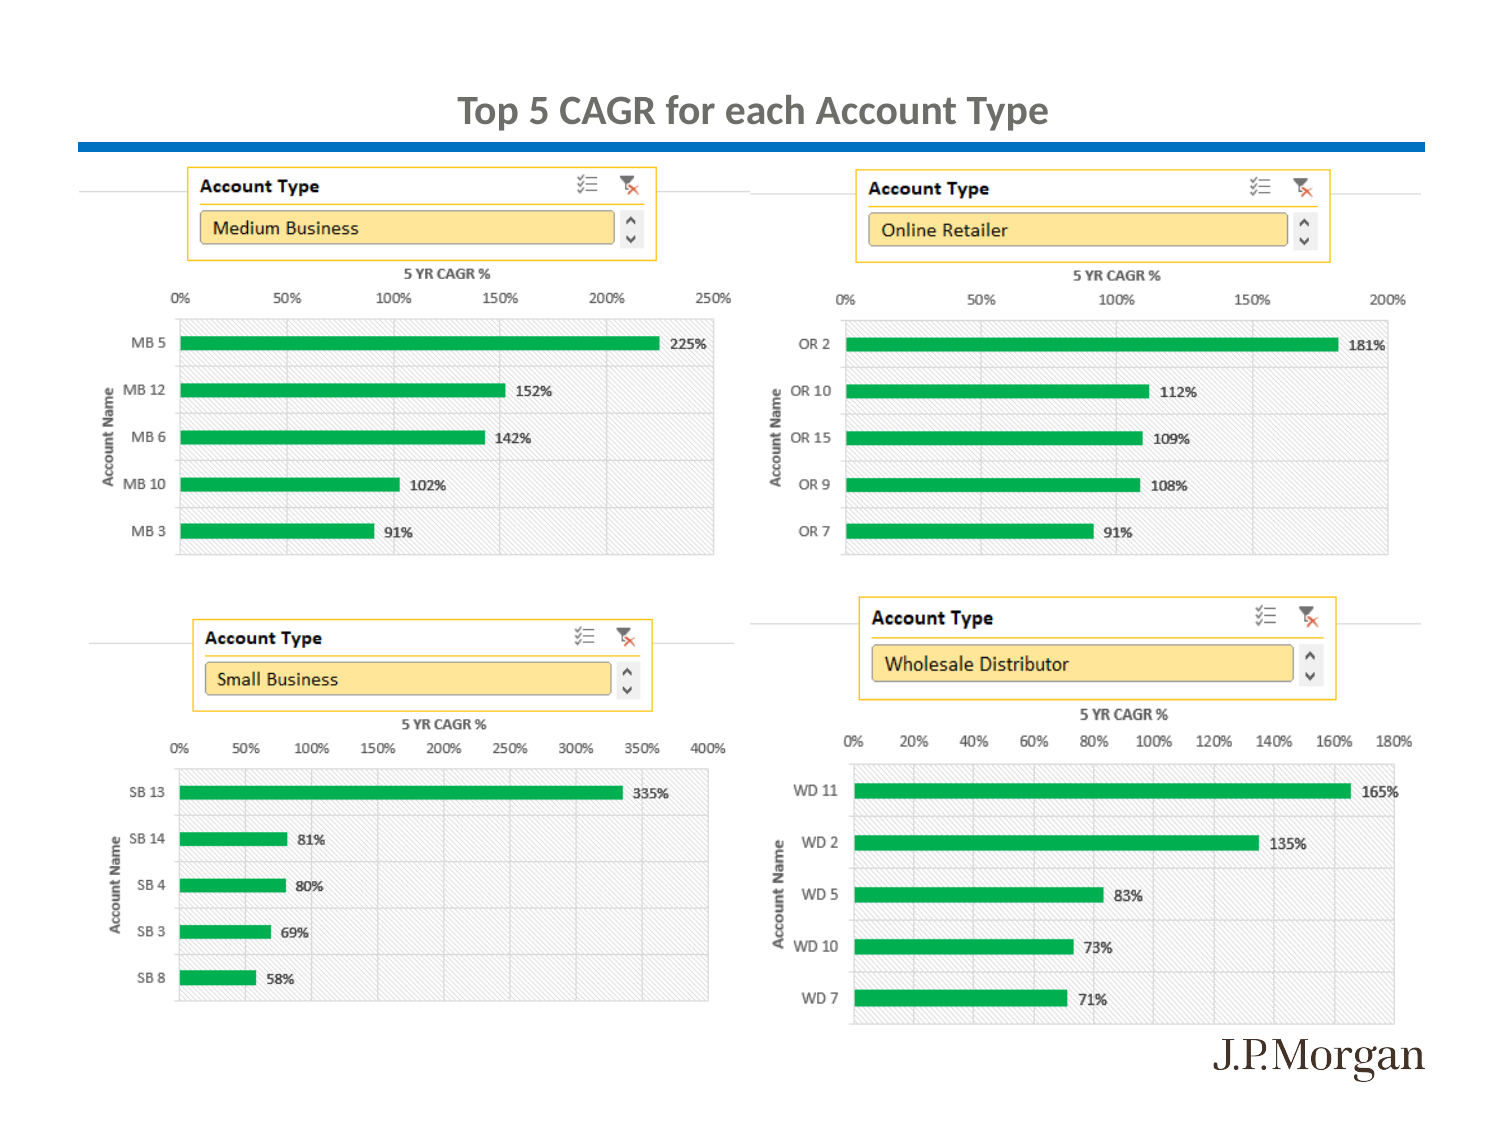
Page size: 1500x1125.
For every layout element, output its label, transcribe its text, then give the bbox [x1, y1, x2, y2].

picture [88, 604, 735, 1019]
picture [749, 583, 1425, 1082]
picture [79, 158, 1421, 573]
title Top 5 CAGR for each Account Type [78, 87, 1429, 134]
